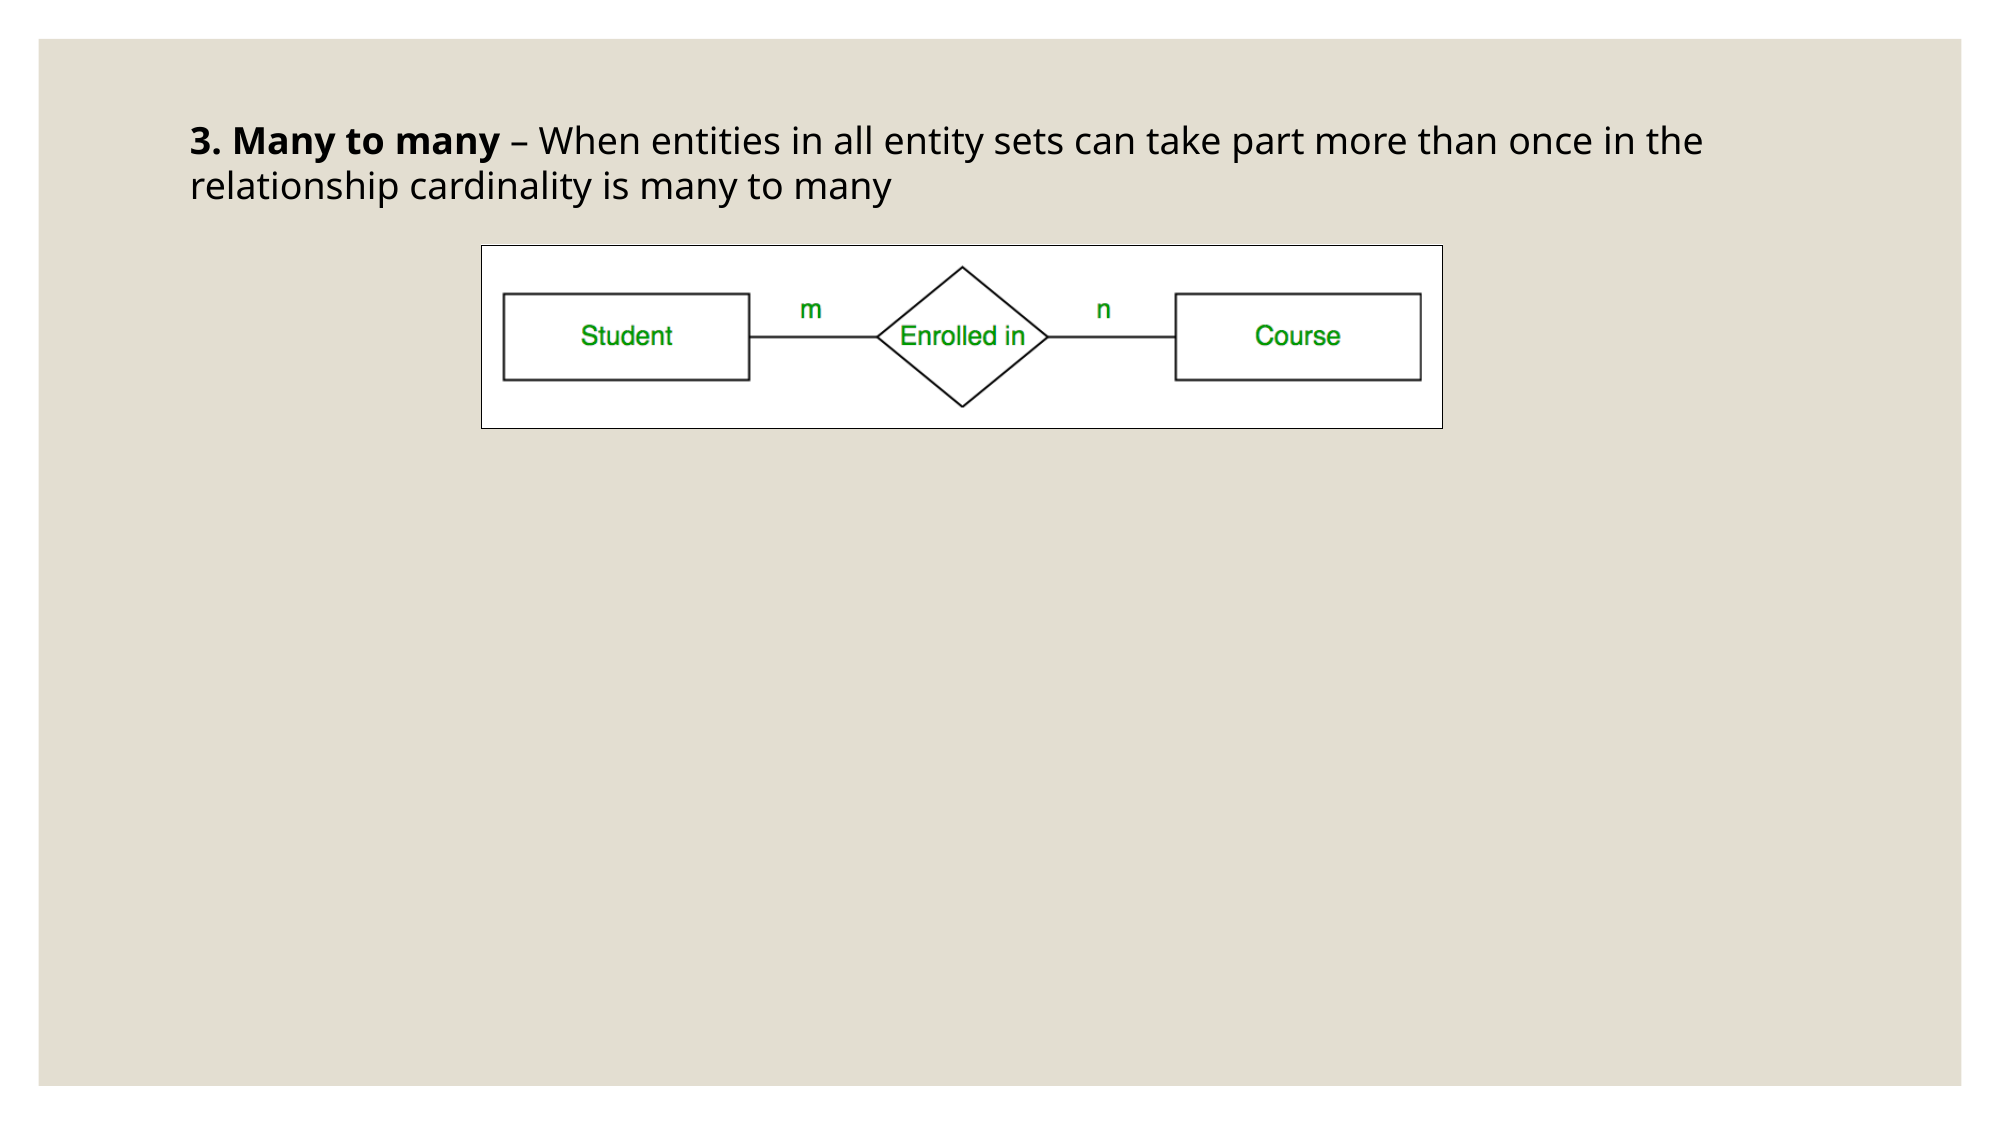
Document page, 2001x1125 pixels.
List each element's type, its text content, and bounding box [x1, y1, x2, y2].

picture [481, 244, 1443, 429]
list 3. Many to many – When entities in all entity sets can take part more than once in the relationship cardinality is many to many [174, 109, 1825, 755]
